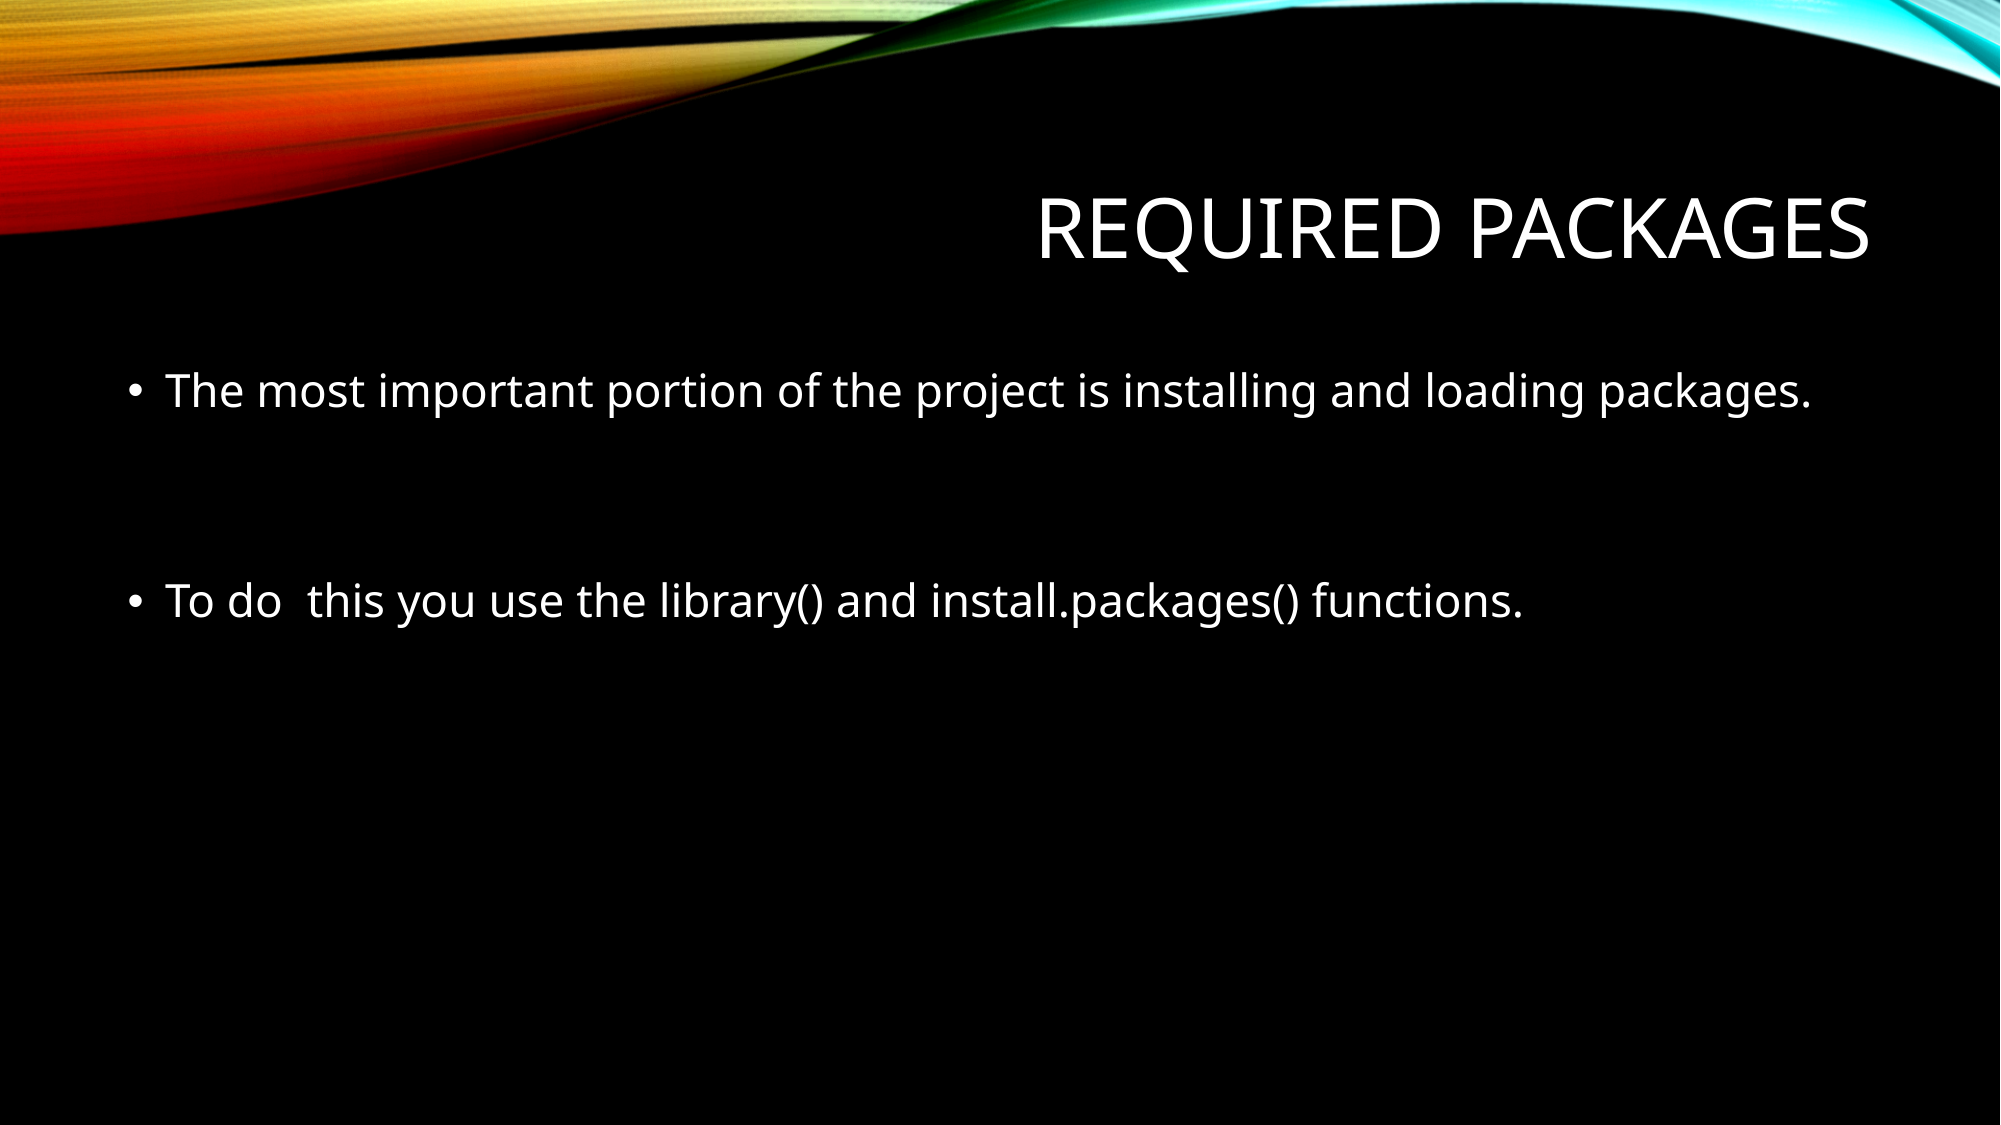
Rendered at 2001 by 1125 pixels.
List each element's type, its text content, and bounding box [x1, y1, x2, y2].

list The most important portion of the project is installing and loading packages. To do this you use the library() and install.packages() functions. [112, 360, 1888, 1021]
picture [0, 0, 2000, 237]
title Required Packages [474, 125, 1888, 338]
